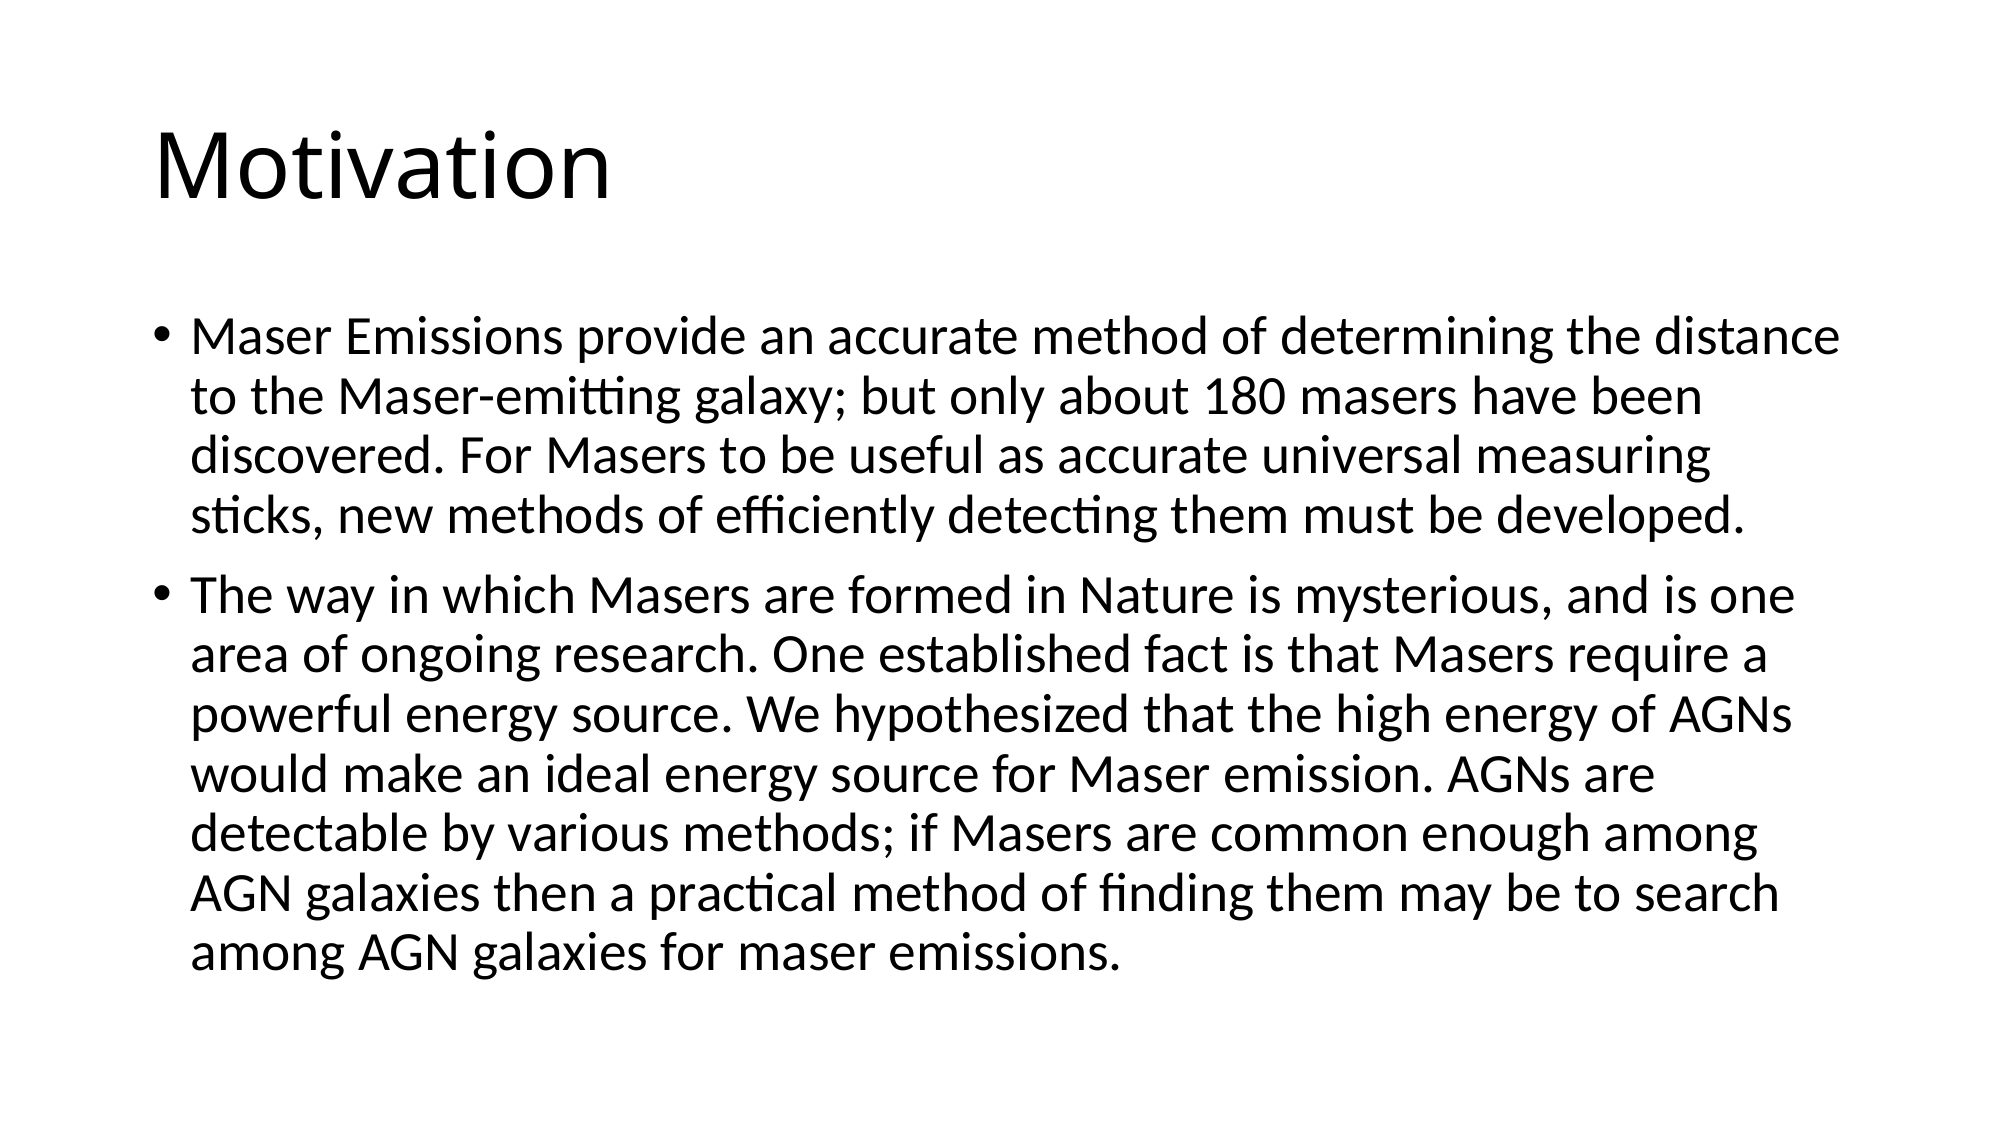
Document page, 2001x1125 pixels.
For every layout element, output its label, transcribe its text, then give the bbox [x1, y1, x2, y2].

title Motivation [137, 59, 1863, 278]
list Maser Emissions provide an accurate method of determining the distance to the Maser-emitting galaxy; but only about 180 masers have been discovered. For Masers to be useful as accurate universal measuring sticks, new methods of efficiently detecting them must be developed. The way in which Masers are formed in Nature is mysterious, and is one area of ongoing research. One established fact is that Masers require a powerful energy source. We hypothesized that the high energy of AGNs would make an ideal energy source for Maser emission. AGNs are detectable by various methods; if Masers are common enough among AGN galaxies then a practical method of finding them may be to search among AGN galaxies for maser emissions. [137, 299, 1863, 1014]
